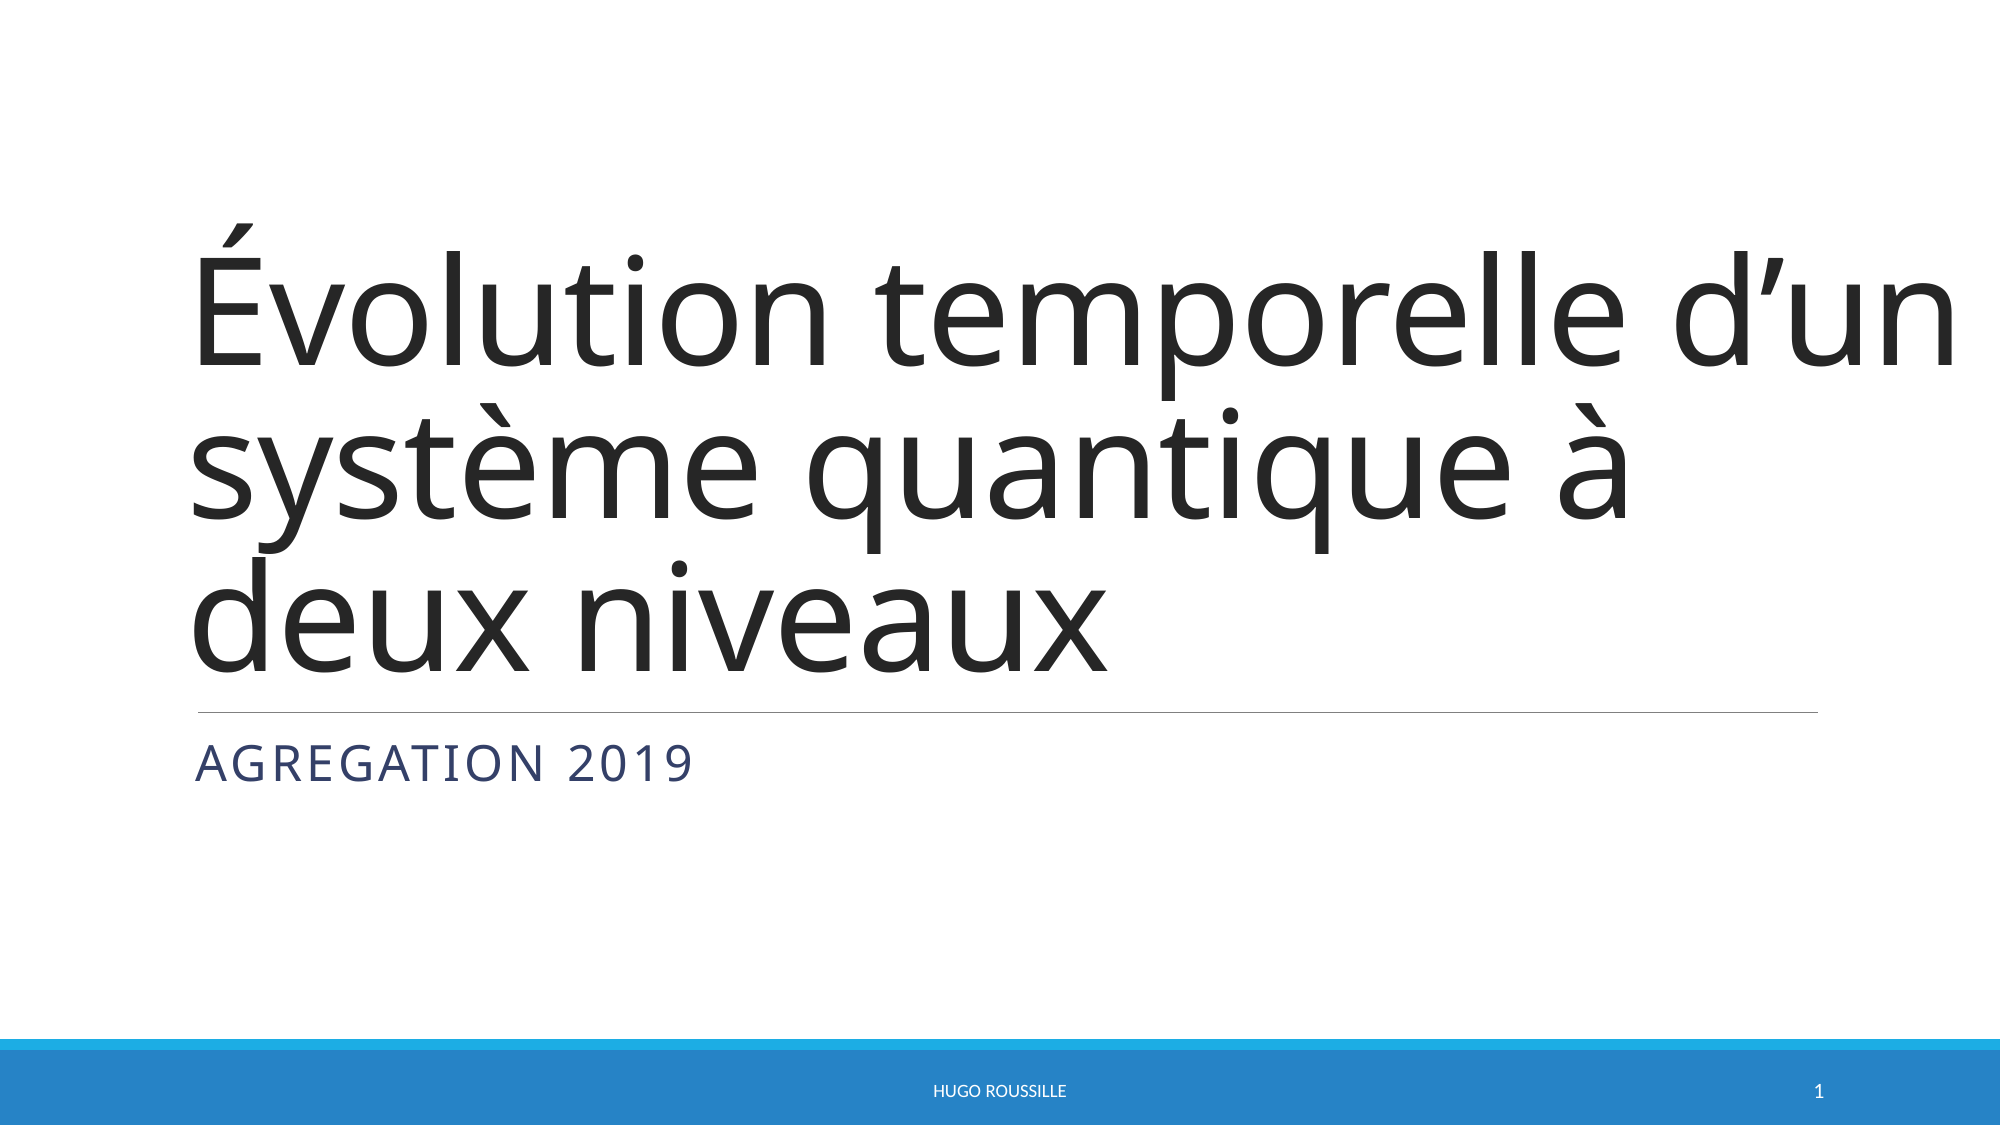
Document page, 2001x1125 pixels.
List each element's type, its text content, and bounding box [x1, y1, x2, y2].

title Évolution temporelle d’un système quantique à deux niveaux [171, 124, 1984, 710]
slide_number 1 [1624, 1059, 1840, 1120]
subtitle AGREGATION 2019 [180, 730, 1831, 919]
footer HUGO ROUSSILLE [604, 1059, 1396, 1120]
